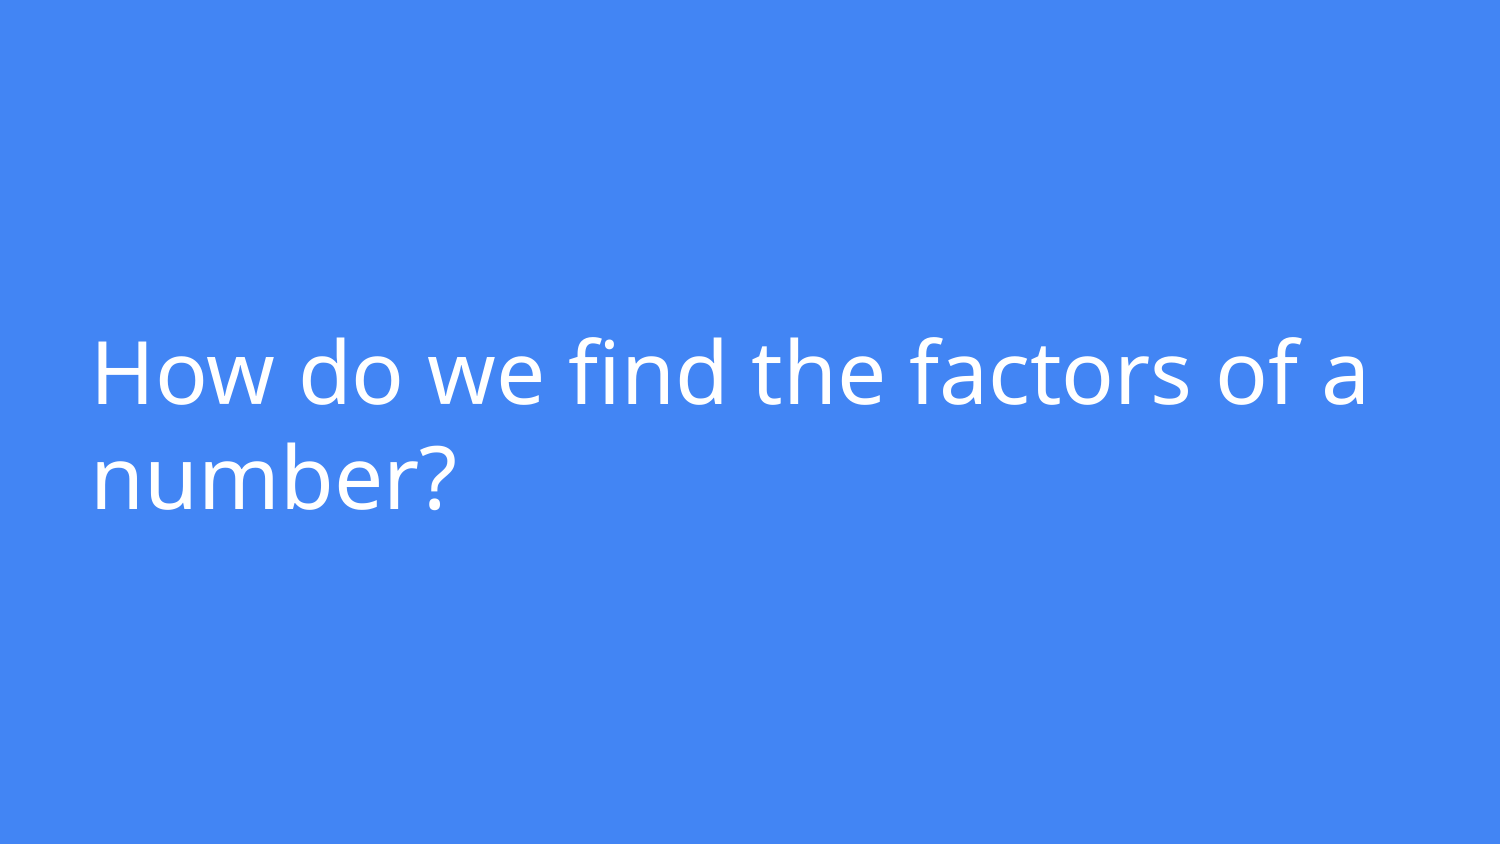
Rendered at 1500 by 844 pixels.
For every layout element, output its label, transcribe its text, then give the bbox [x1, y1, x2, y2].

title How do we find the factors of a number? [75, 338, 1425, 505]
